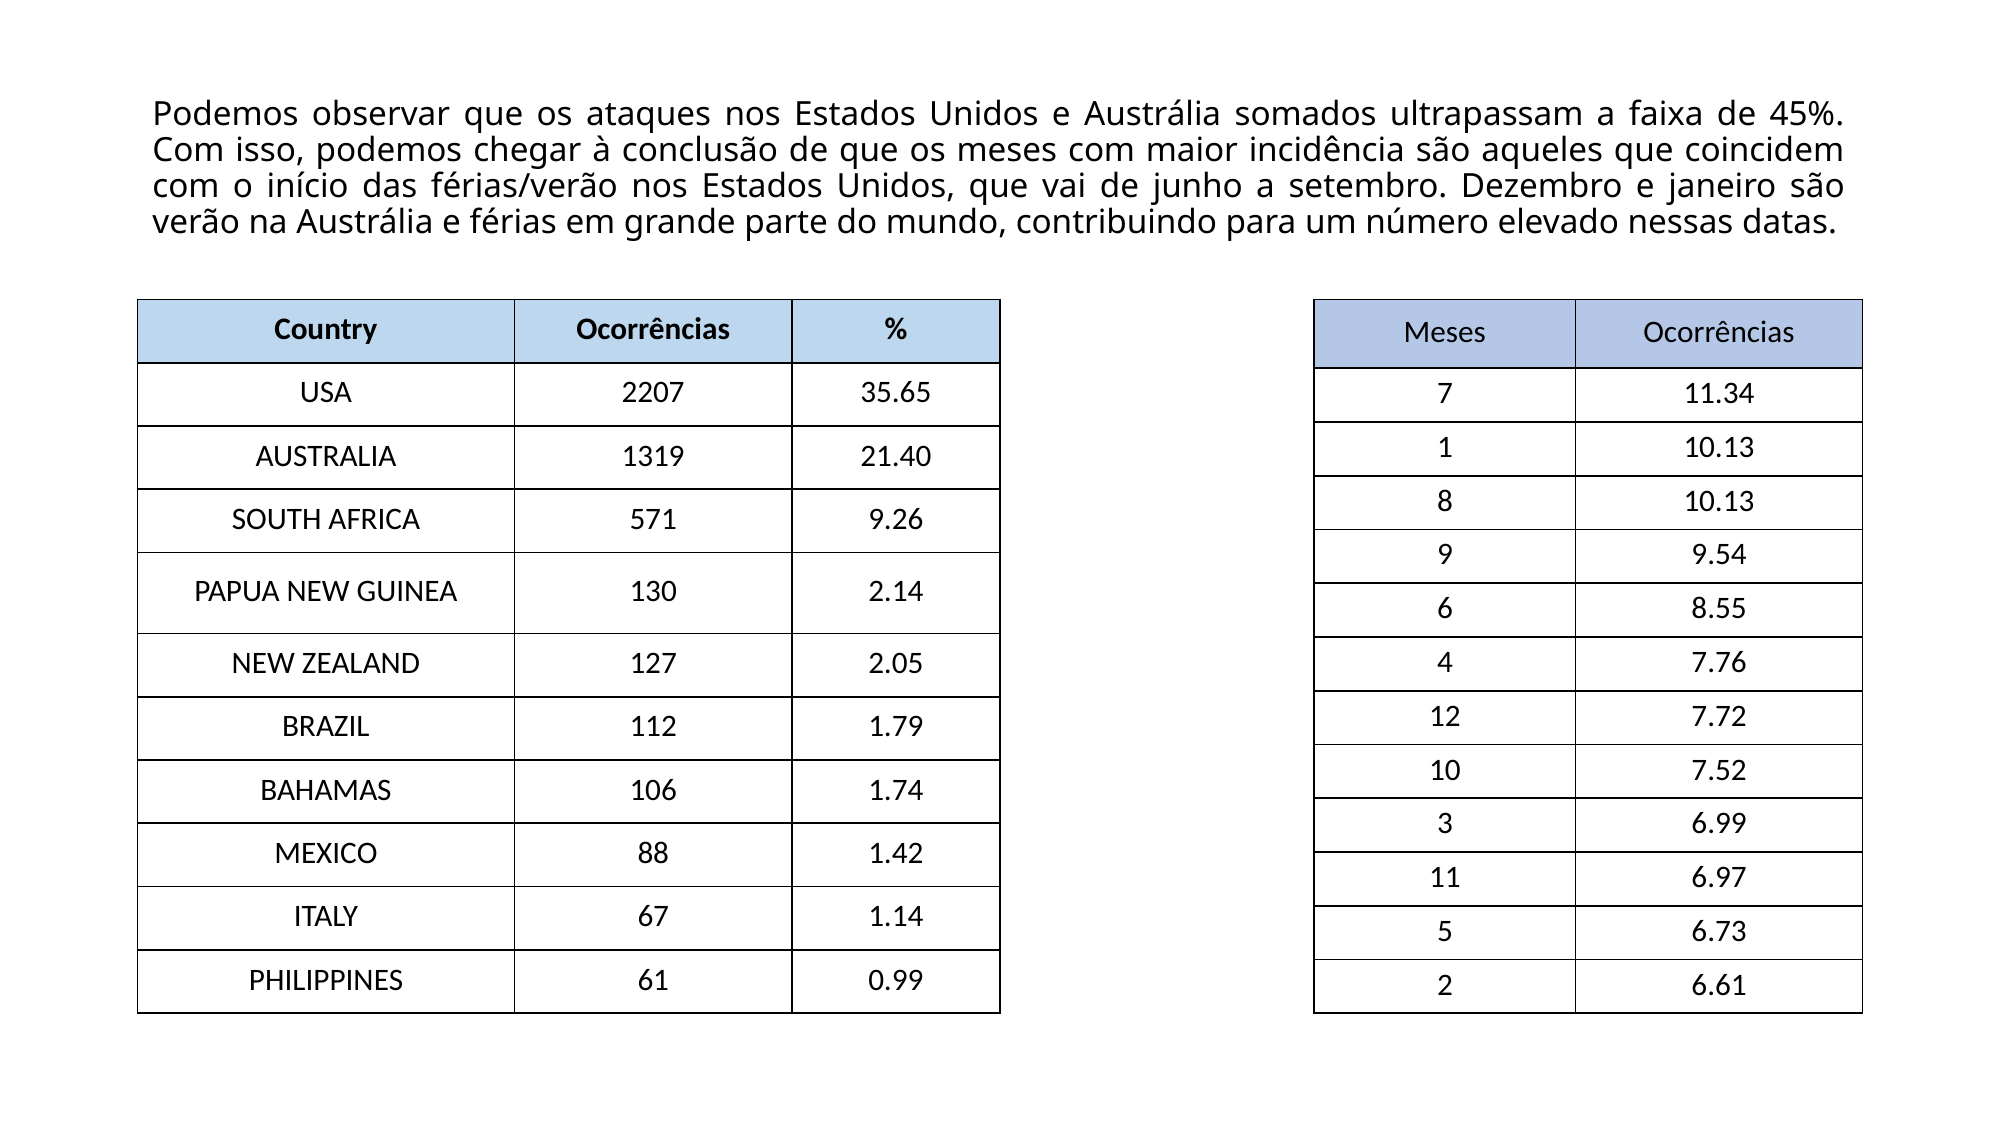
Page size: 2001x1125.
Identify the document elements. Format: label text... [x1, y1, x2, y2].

table_cell 9 [1315, 530, 1575, 582]
table_header % [793, 300, 999, 362]
table_cell 10 [1315, 745, 1575, 797]
table_cell 6.99 [1576, 799, 1862, 851]
table_cell 7.76 [1576, 638, 1862, 690]
table_cell 127 [515, 634, 791, 696]
table_cell 6.61 [1576, 960, 1862, 1012]
table_cell 88 [515, 824, 791, 886]
table_cell 3 [1315, 799, 1575, 851]
table_cell 6.73 [1576, 907, 1862, 959]
title Podemos observar que os ataques nos Estados Unidos e Austrália somados ultrapassam a faixa de 45%. Com isso, podemos chegar à conclusão de que os meses com maior incidência são aqueles que coincidem com o início das férias/verão nos Estados Unidos, que vai de junho a setembro. Dezembro e janeiro são verão na Austrália e férias em grande parte do mundo, contribuindo para um número elevado nessas datas. [137, 59, 1863, 278]
table_cell NEW ZEALAND [138, 634, 514, 696]
table_cell 1.42 [793, 824, 999, 886]
table_cell 21.40 [793, 427, 999, 488]
table_cell 0.99 [793, 951, 999, 1012]
table_cell 2.05 [793, 634, 999, 696]
table_cell AUSTRALIA [138, 427, 514, 488]
table_cell 8 [1315, 477, 1575, 529]
table_cell 6.97 [1576, 853, 1862, 905]
table_cell 1.79 [793, 698, 999, 759]
table_cell 571 [515, 490, 791, 552]
table_cell 35.65 [793, 364, 999, 425]
table_header Ocorrências [515, 300, 791, 362]
table_cell 6 [1315, 584, 1575, 636]
table_cell 7.52 [1576, 745, 1862, 797]
table_cell 130 [515, 553, 791, 633]
table_cell 1 [1315, 423, 1575, 475]
table_header Ocorrências [1576, 300, 1862, 367]
table_cell 11 [1315, 853, 1575, 905]
table_cell PHILIPPINES [138, 951, 514, 1012]
table_cell 10.13 [1576, 477, 1862, 529]
table_cell 7 [1315, 369, 1575, 421]
table_cell BAHAMAS [138, 761, 514, 822]
table_cell 5 [1315, 907, 1575, 959]
table_cell 12 [1315, 692, 1575, 744]
table_cell 10.13 [1576, 423, 1862, 475]
table_cell 7.72 [1576, 692, 1862, 744]
table_cell 4 [1315, 638, 1575, 690]
table_cell 2207 [515, 364, 791, 425]
table_cell BRAZIL [138, 698, 514, 759]
table_cell 1.14 [793, 887, 999, 949]
table_cell SOUTH AFRICA [138, 490, 514, 552]
table_cell 1.74 [793, 761, 999, 822]
table_header Meses [1315, 300, 1575, 367]
table_cell 2 [1315, 960, 1575, 1012]
table_cell 9.54 [1576, 530, 1862, 582]
table_cell 1319 [515, 427, 791, 488]
table_cell 106 [515, 761, 791, 822]
table_cell 2.14 [793, 553, 999, 633]
table_cell ITALY [138, 887, 514, 949]
table_cell 61 [515, 951, 791, 1012]
table_cell 9.26 [793, 490, 999, 552]
table_cell 11.34 [1576, 369, 1862, 421]
table_cell PAPUA NEW GUINEA [138, 553, 514, 633]
table_cell MEXICO [138, 824, 514, 886]
table_cell 67 [515, 887, 791, 949]
table_cell 112 [515, 698, 791, 759]
table_cell USA [138, 364, 514, 425]
table_header Country [138, 300, 514, 362]
table_cell 8.55 [1576, 584, 1862, 636]
